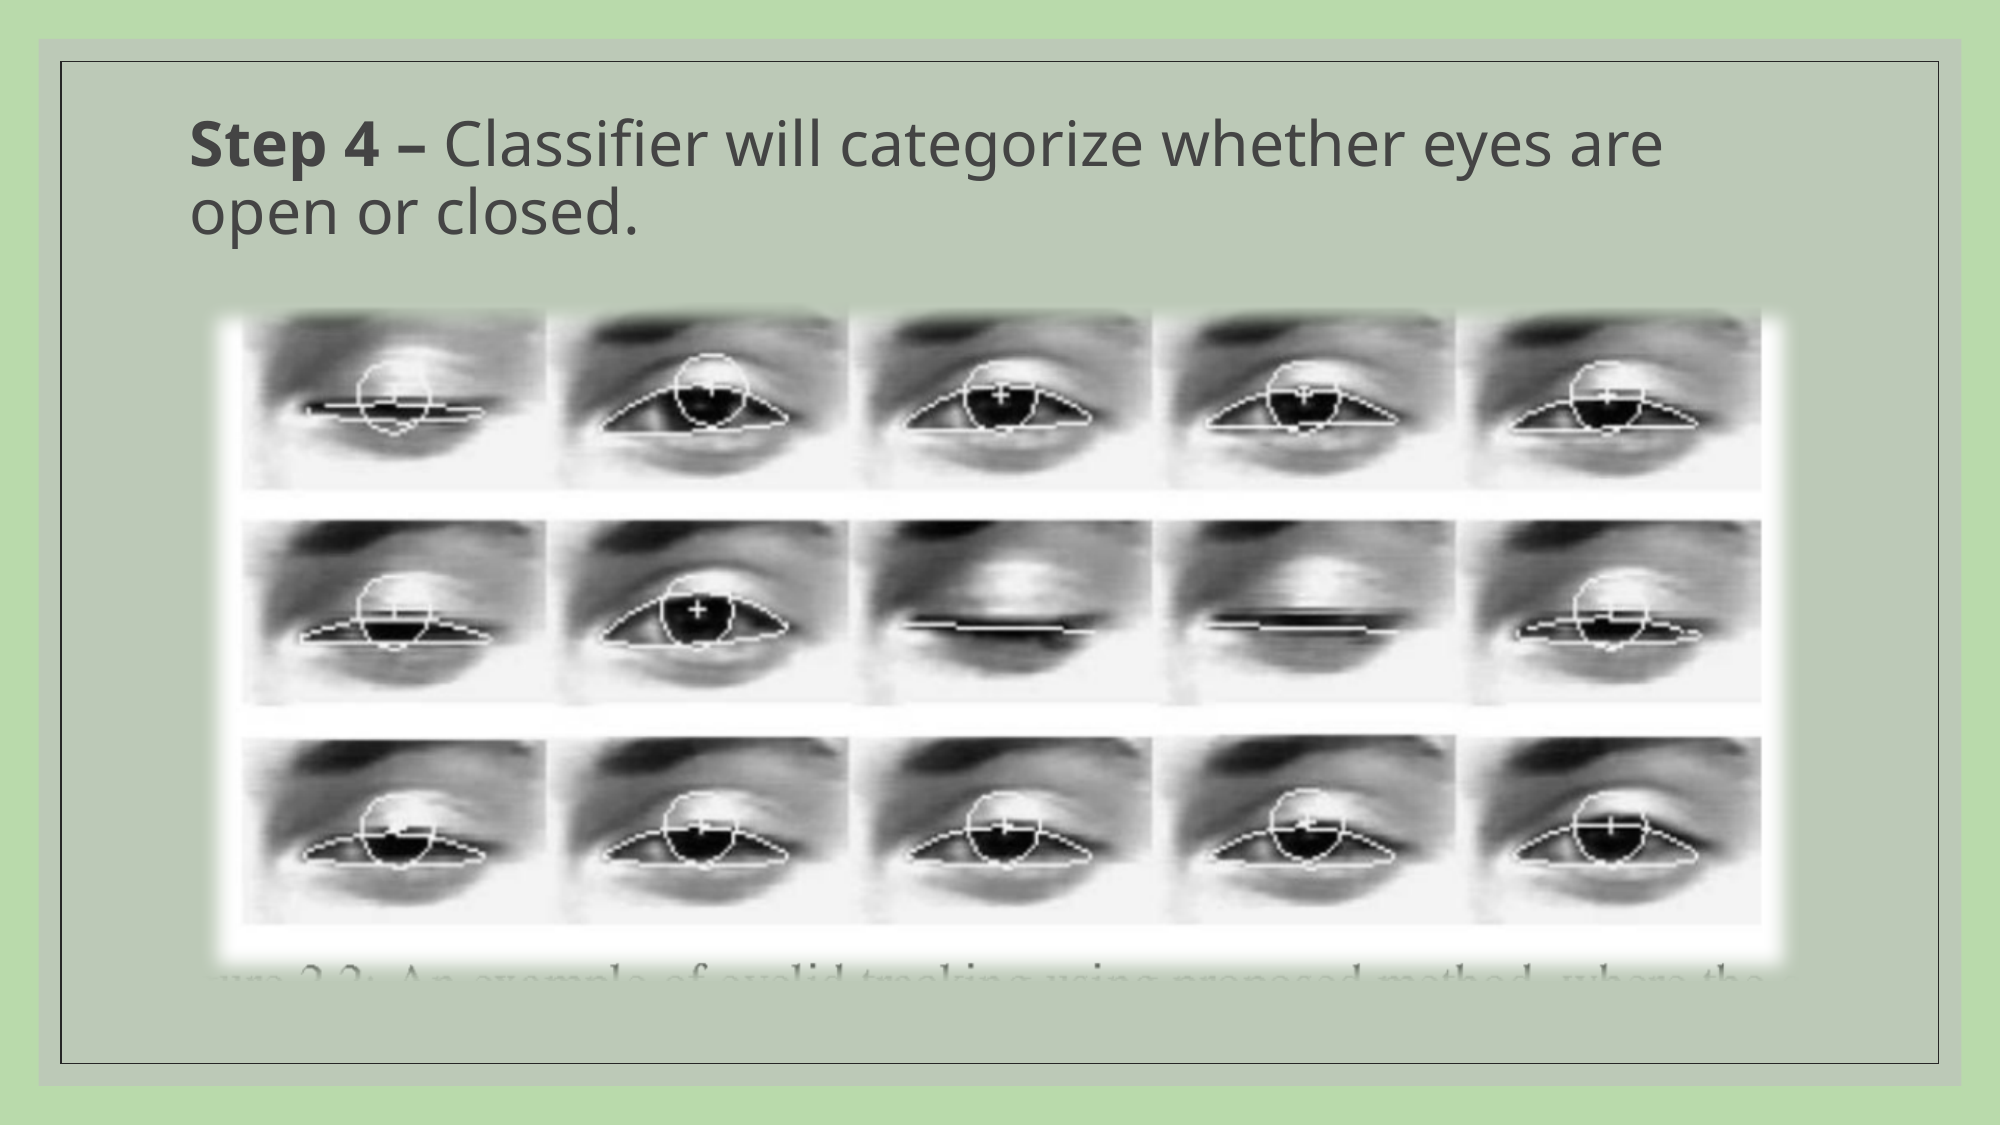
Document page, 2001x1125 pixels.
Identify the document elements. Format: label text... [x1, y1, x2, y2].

picture [201, 302, 1799, 981]
title Step 4 – Classifier will categorize whether eyes are open or closed. [174, 105, 1825, 331]
